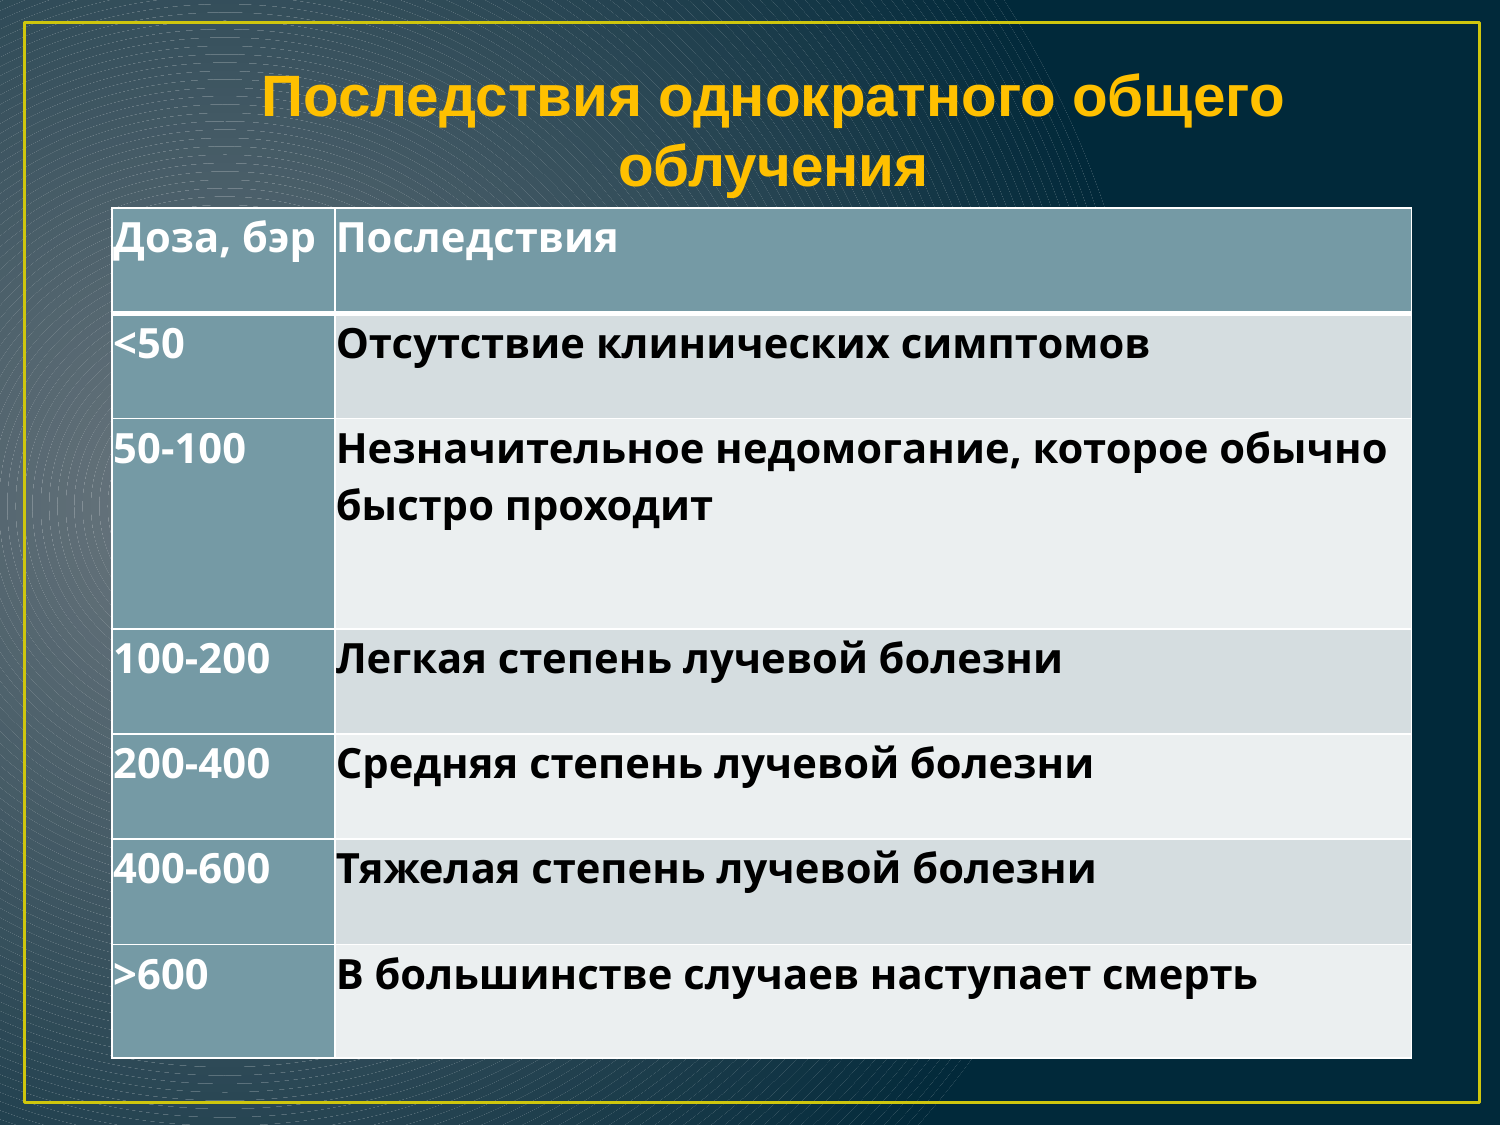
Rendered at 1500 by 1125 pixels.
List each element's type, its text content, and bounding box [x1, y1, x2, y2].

table_header Последствия [336, 209, 1411, 311]
table_cell Незначительное недомогание, которое обычно быстро проходит [336, 419, 1411, 628]
table_cell Средняя степень лучевой болезни [336, 735, 1411, 838]
table_cell Отсутствие клинических симптомов [336, 316, 1411, 418]
table_cell В большинстве случаев наступает смерть [336, 945, 1411, 1057]
table_cell 200-400 [113, 735, 334, 838]
table_cell >600 [113, 945, 334, 1057]
table_header Доза, бэр [113, 209, 334, 311]
table_cell 100-200 [113, 630, 334, 733]
text_box Последствия однократного общего облучения [147, 50, 1400, 206]
table_cell Легкая степень лучевой болезни [336, 630, 1411, 733]
table_cell 50-100 [113, 419, 334, 628]
table_cell <50 [113, 316, 334, 418]
table_cell Тяжелая степень лучевой болезни [336, 840, 1411, 944]
table_cell 400-600 [113, 840, 334, 944]
